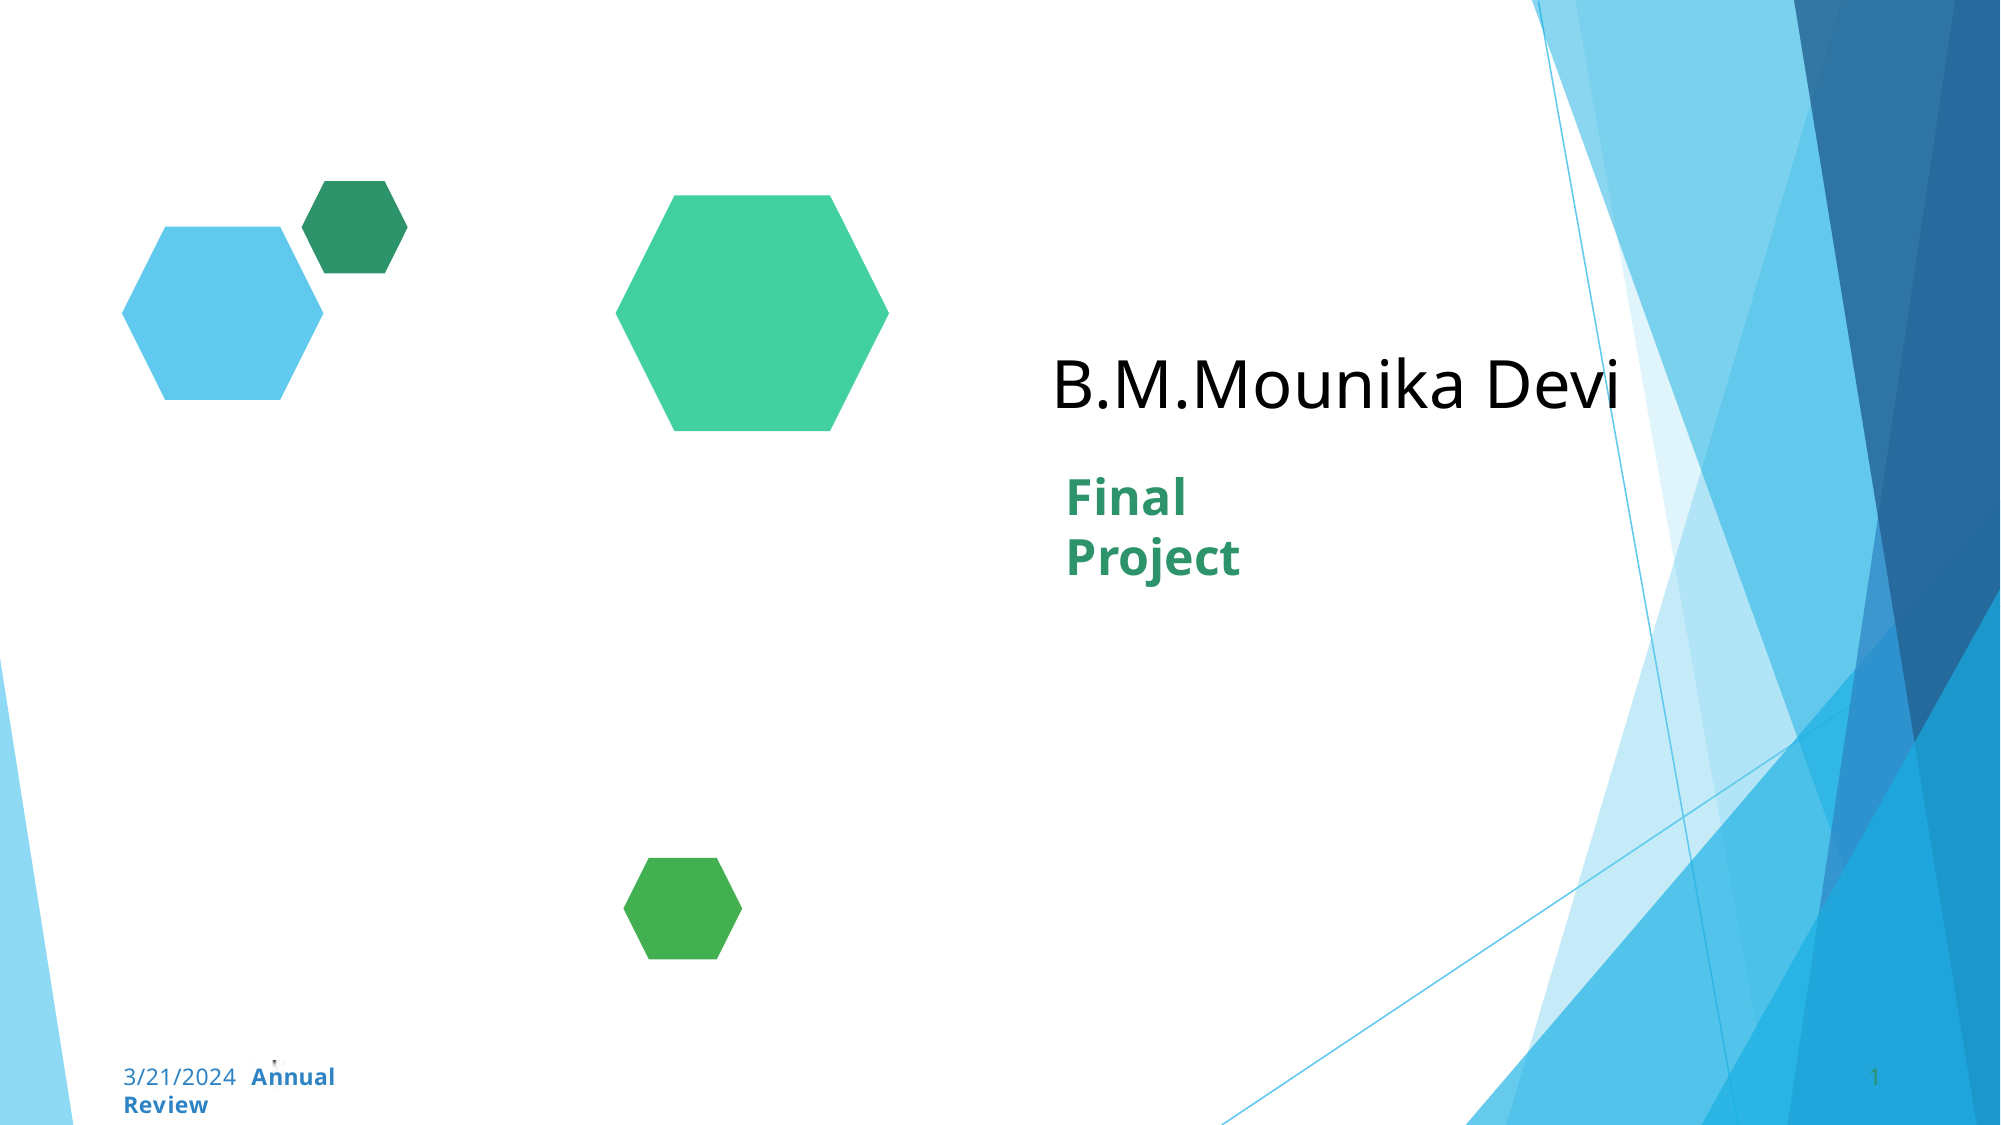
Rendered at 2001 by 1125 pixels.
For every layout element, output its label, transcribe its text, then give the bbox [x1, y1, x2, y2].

slide_number 1 [1862, 1061, 1888, 1125]
text_box [623, 857, 743, 960]
text_box Final Project [1063, 462, 1369, 585]
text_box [121, 180, 408, 401]
text_box 3/21/2024 Annual Review [121, 1103, 417, 1118]
title B.M.Mounika Devi [524, 339, 1663, 530]
picture [110, 1060, 463, 1094]
text_box [615, 195, 890, 339]
